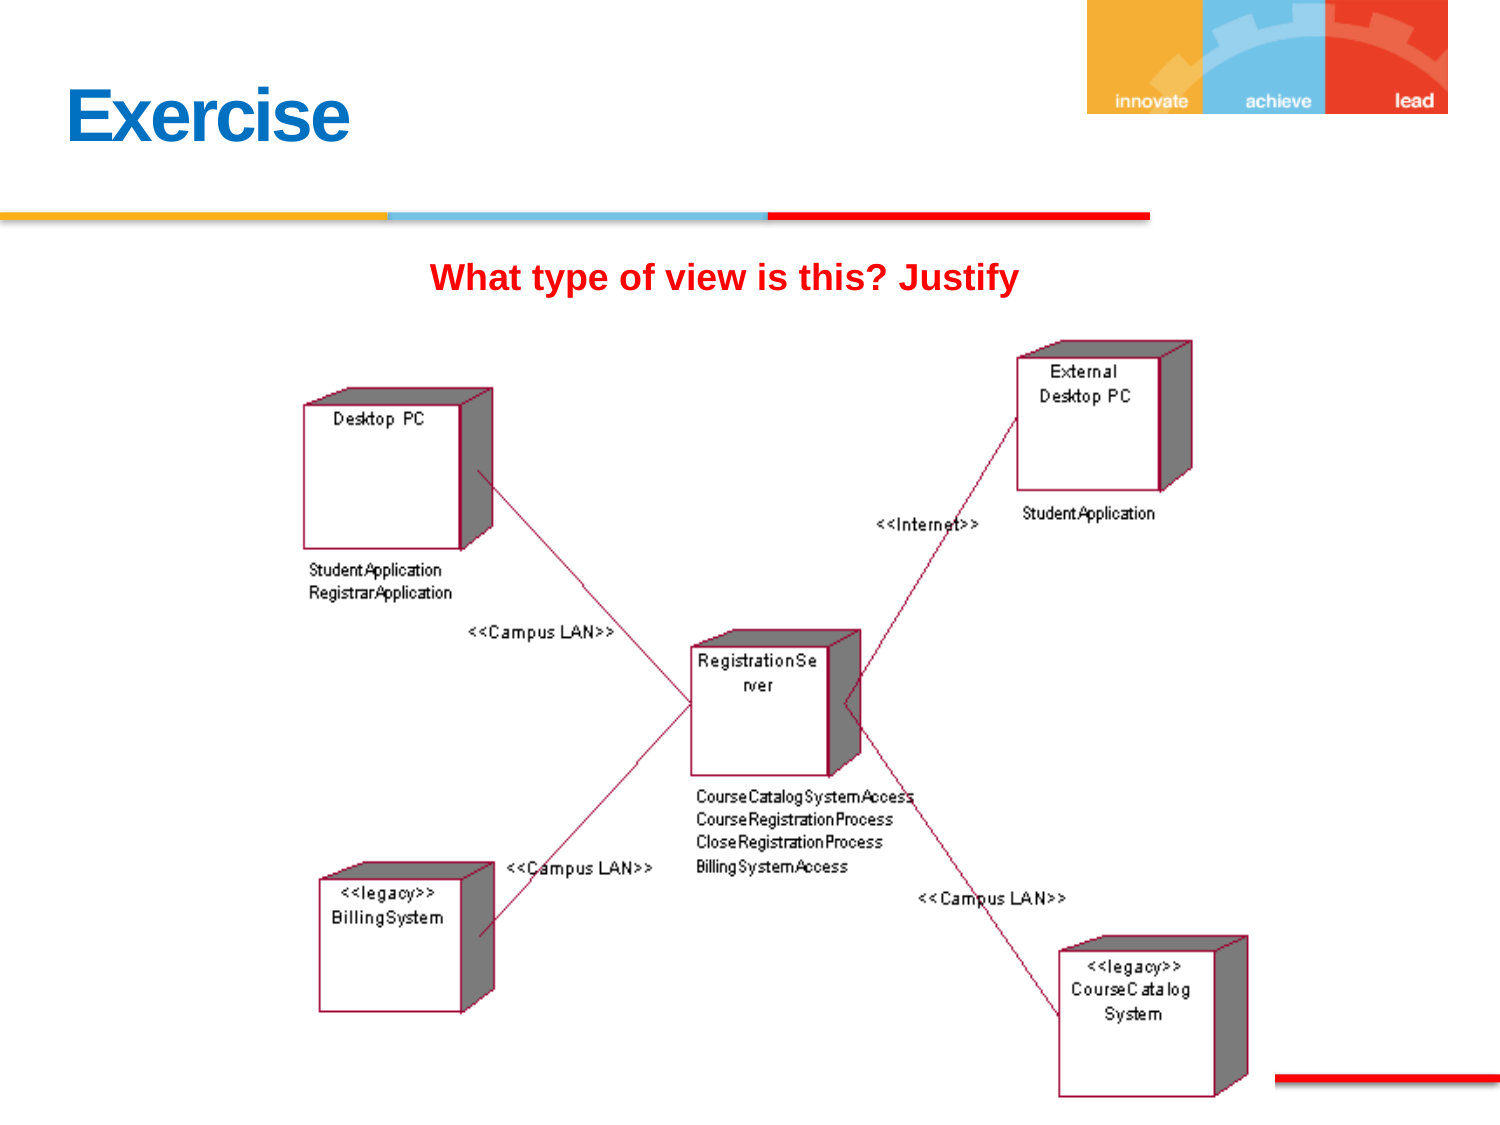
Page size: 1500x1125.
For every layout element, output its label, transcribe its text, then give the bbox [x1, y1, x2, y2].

picture [224, 312, 1276, 1113]
list What type of view is this? Justify [50, 245, 1400, 338]
picture [1087, 0, 1448, 114]
list Exercise [50, 24, 1088, 213]
